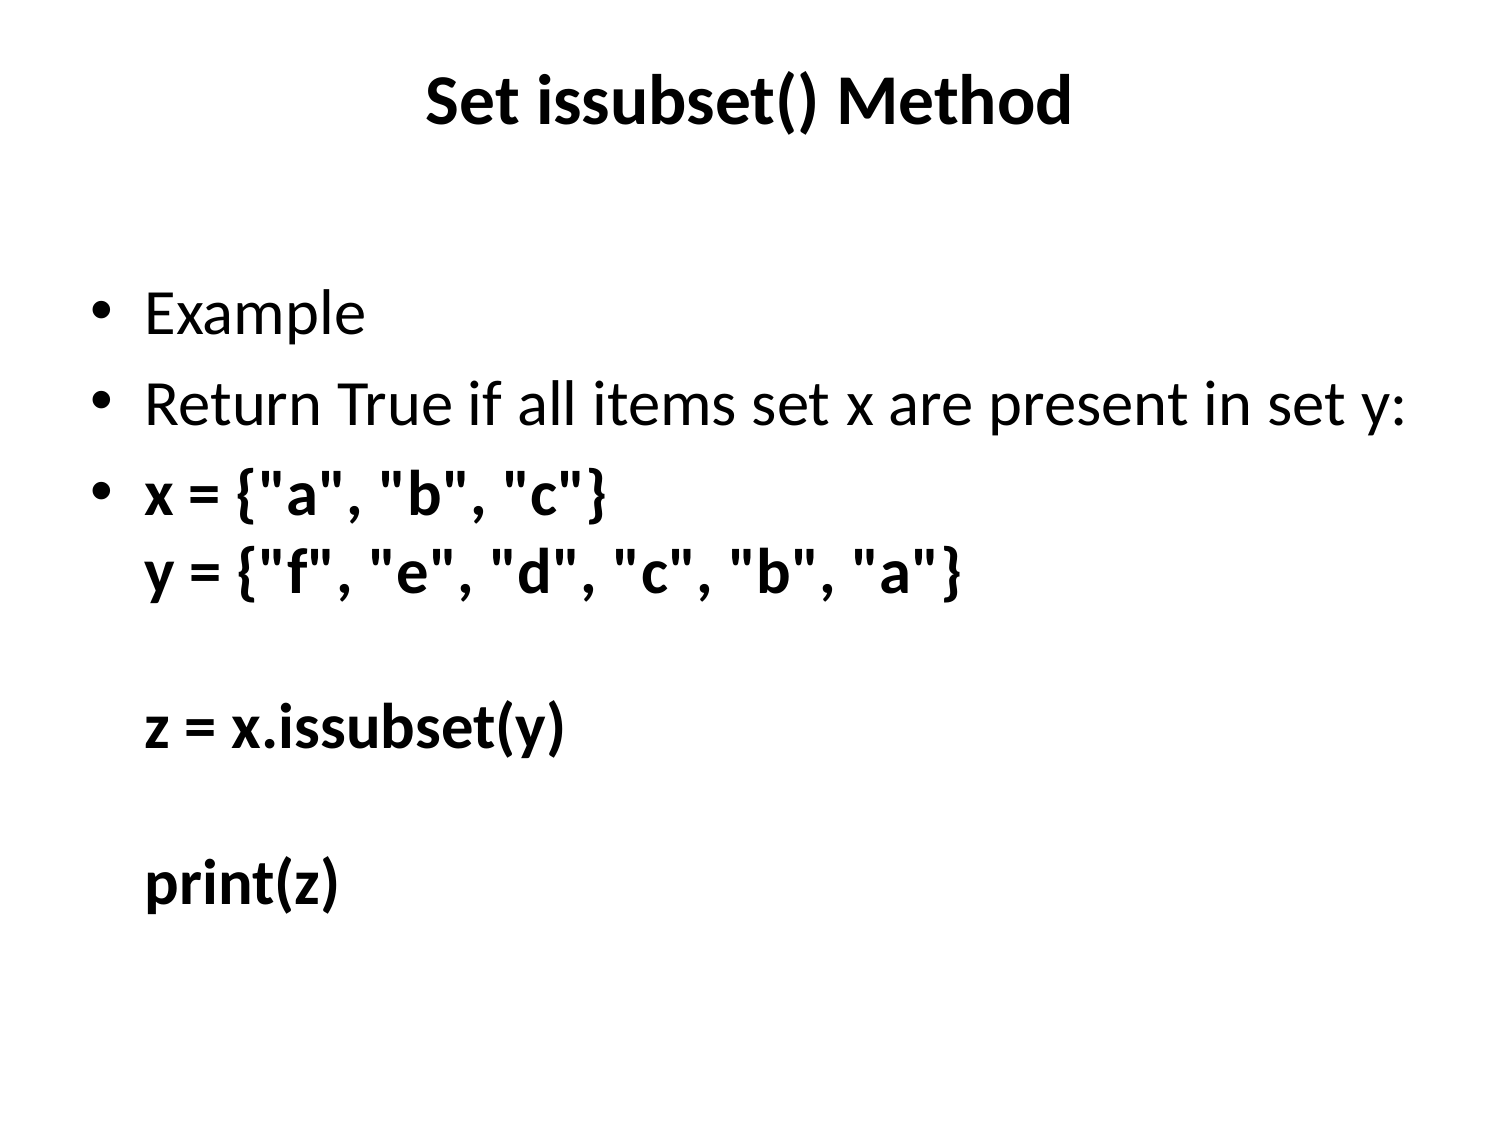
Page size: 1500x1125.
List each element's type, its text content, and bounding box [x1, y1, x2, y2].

list Example Return True if all items set x are present in set y: x = {"a", "b", "c"} y = {"f", "e", "d", "c", "b", "a"} z = x.issubset(y) print(z) [75, 262, 1425, 1005]
title Set issubset() Method [75, 45, 1425, 233]
